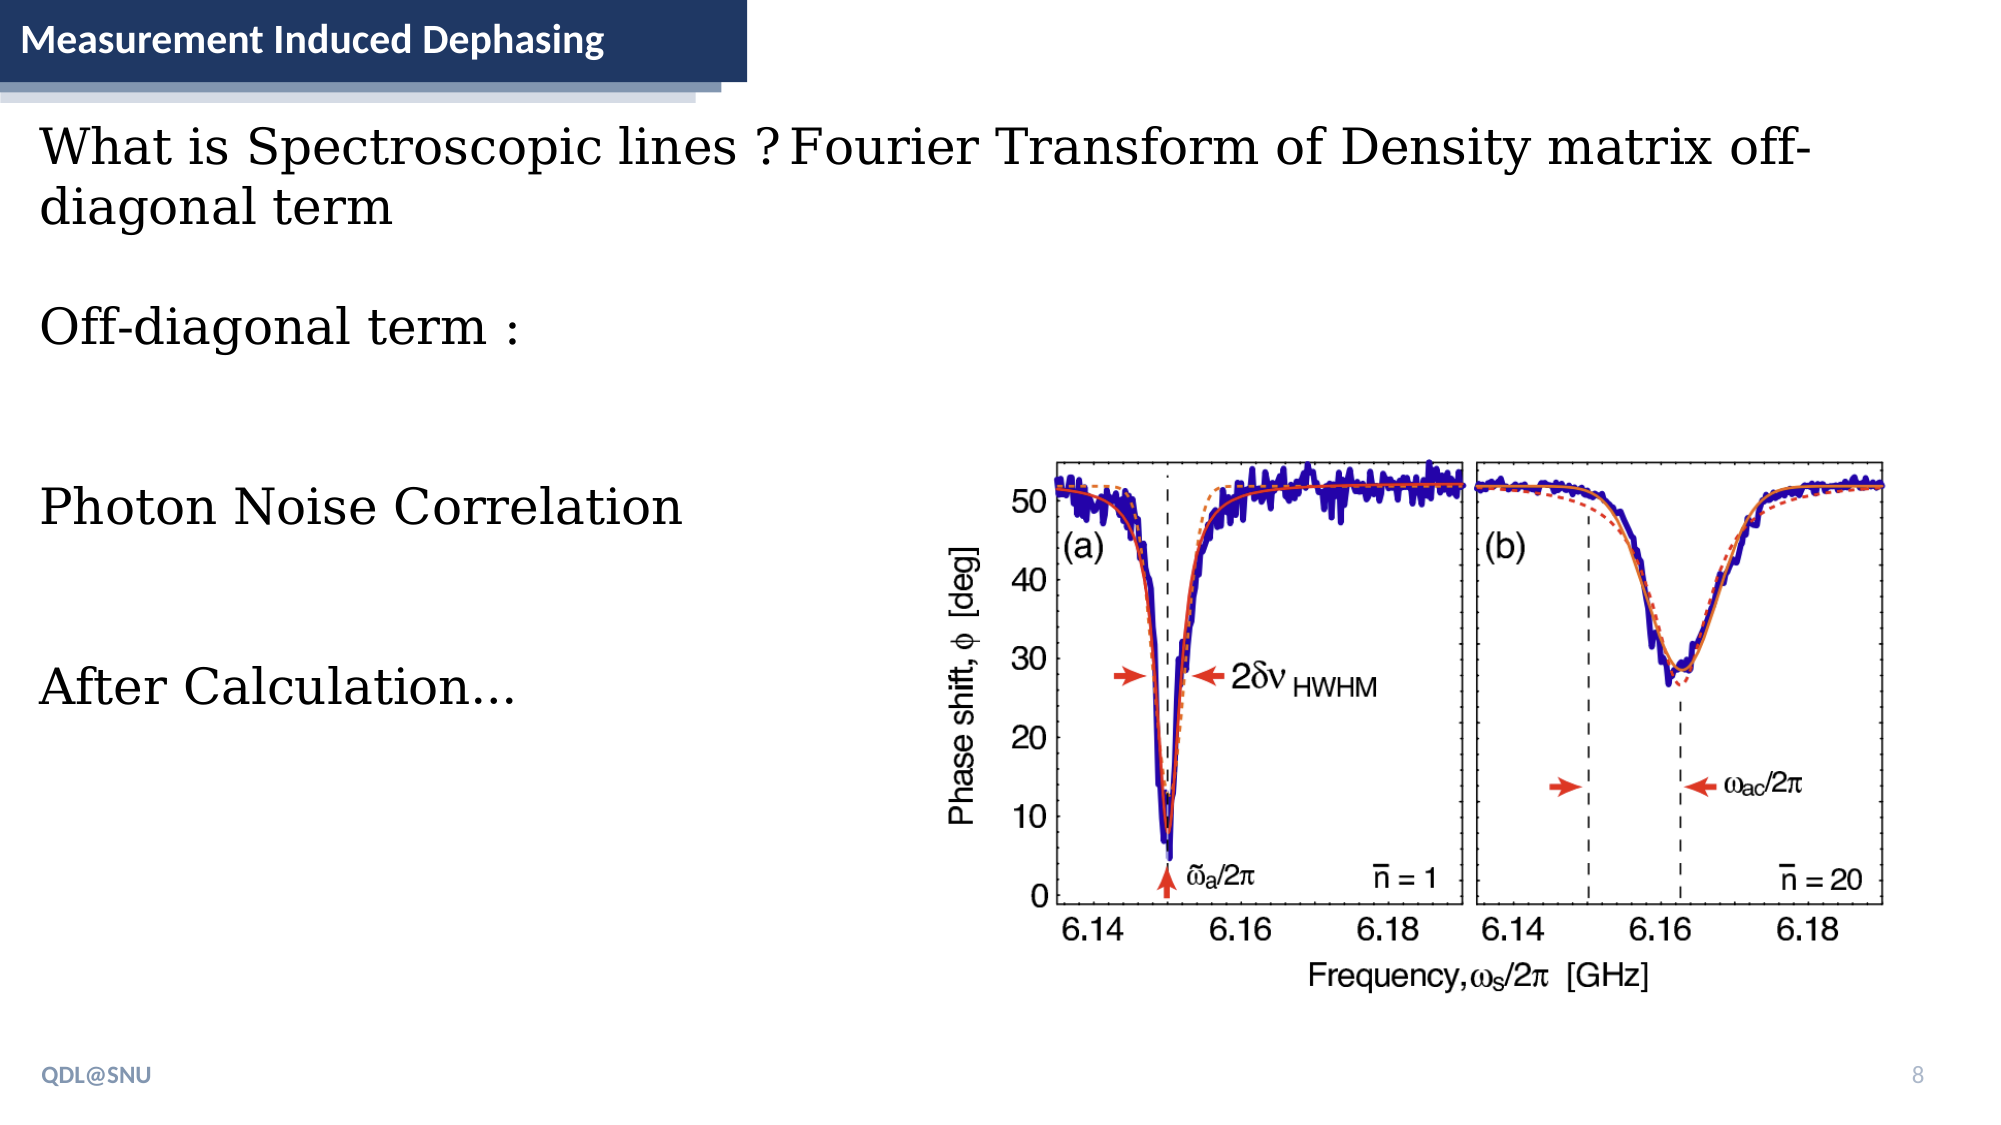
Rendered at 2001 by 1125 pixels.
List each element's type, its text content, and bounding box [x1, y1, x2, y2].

slide_number 8 [1489, 1043, 1940, 1104]
title Measurement Induced Dephasing [4, 13, 805, 68]
picture [913, 425, 1902, 1018]
